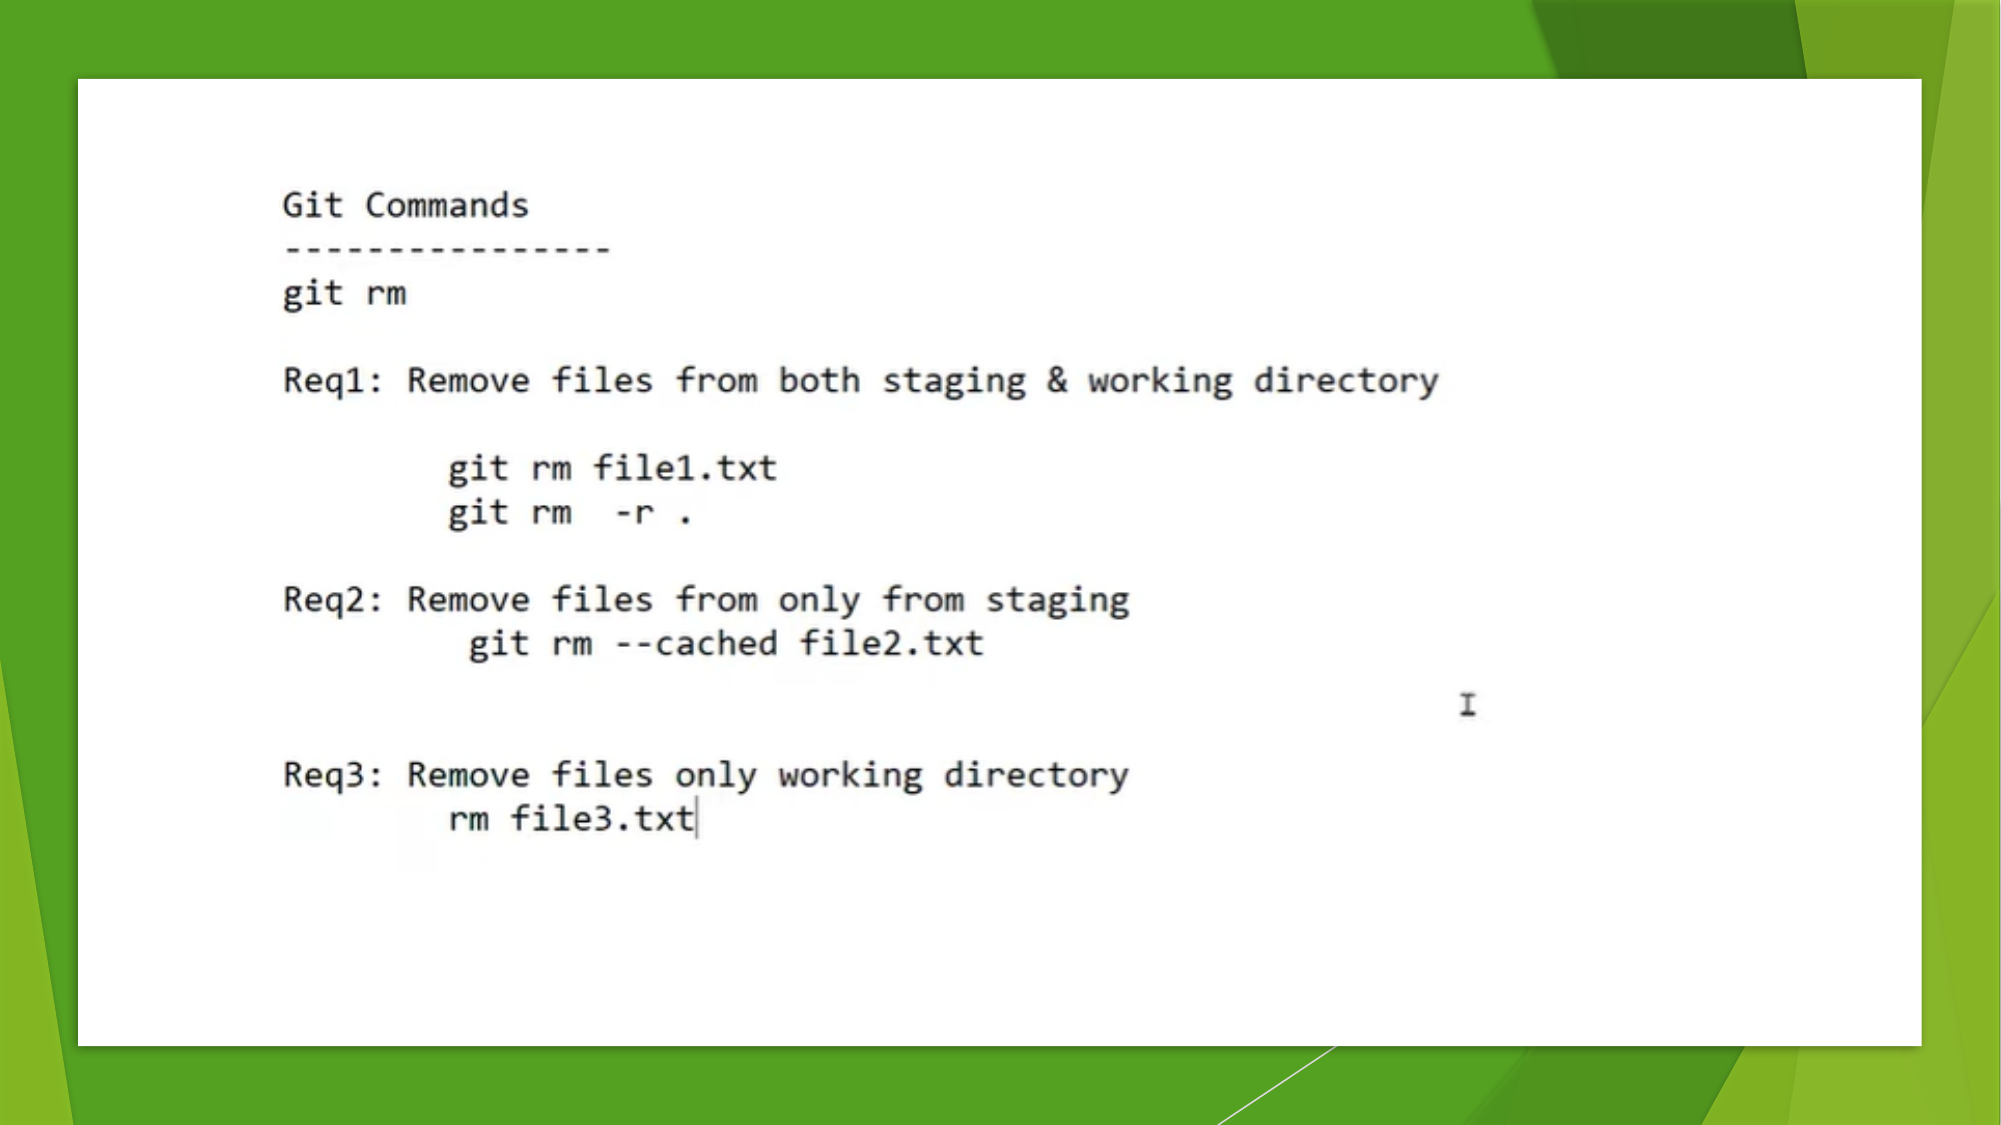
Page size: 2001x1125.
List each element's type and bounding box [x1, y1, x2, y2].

text_box [0, 0, 2000, 1125]
list [278, 185, 1722, 940]
